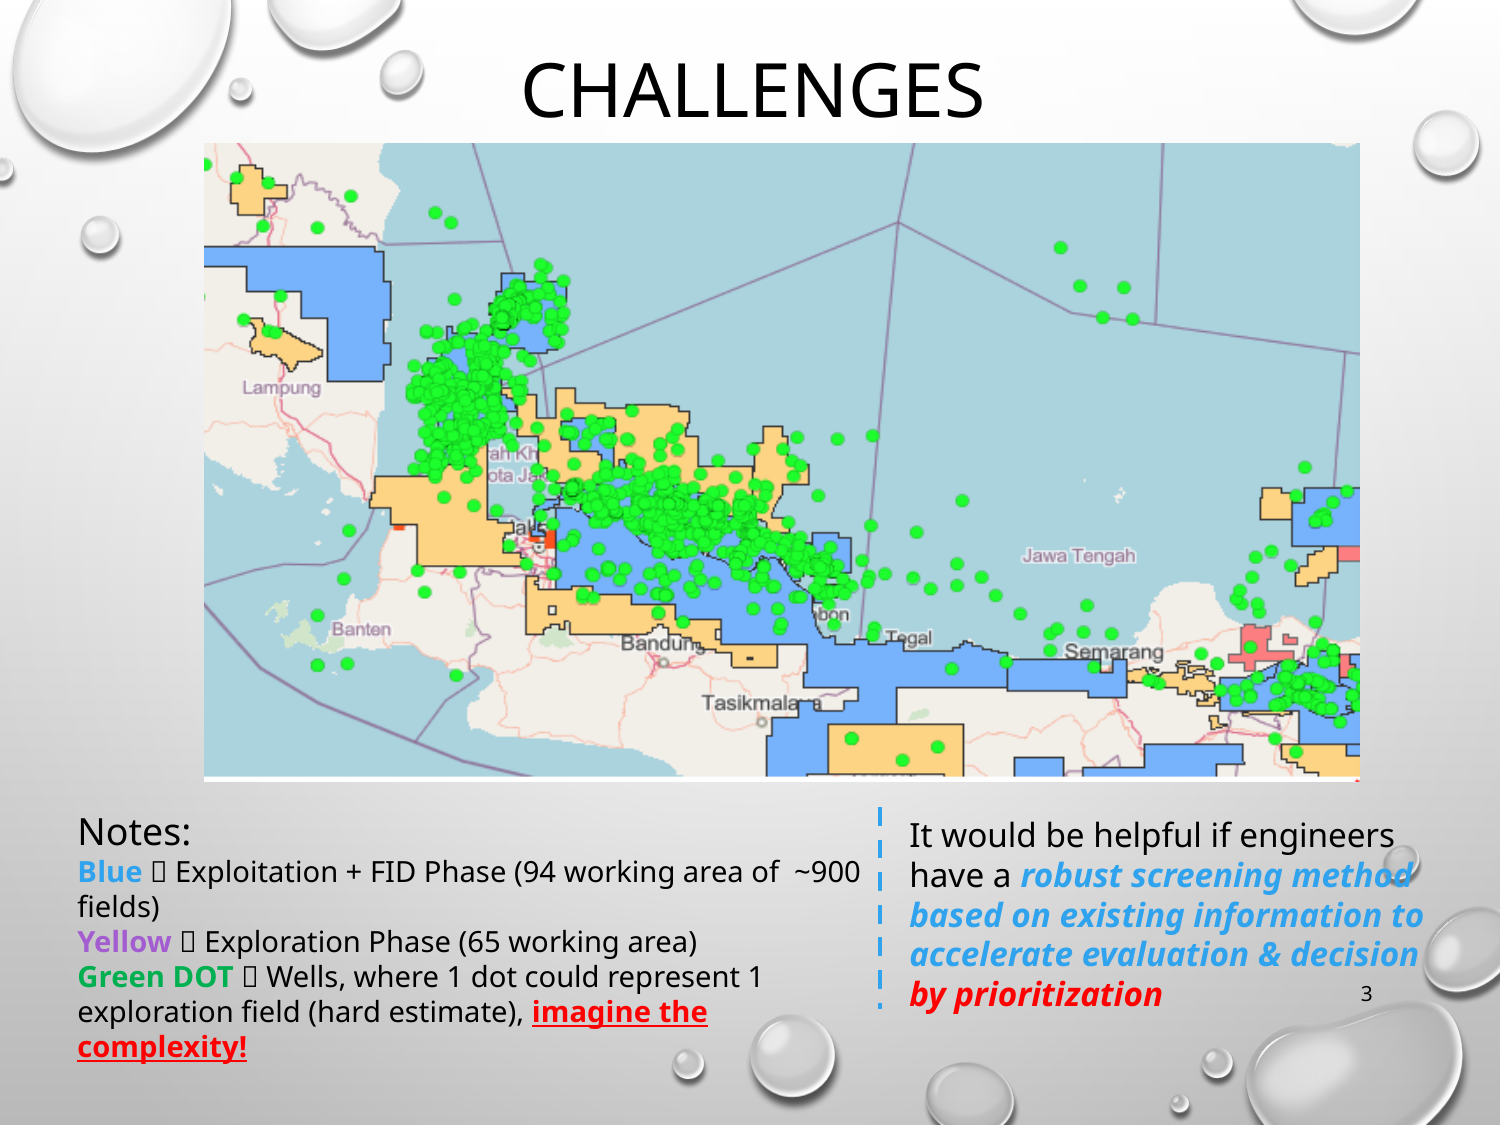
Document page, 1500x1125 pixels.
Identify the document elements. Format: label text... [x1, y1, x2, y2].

slide_number 3 [1293, 1021, 1388, 1025]
text_box It would be helpful if engineers have a robust screening method based on existing information to accelerate evaluation & decision by prioritization [894, 806, 1459, 1021]
picture [0, 0, 1500, 1125]
text_box Challenges [165, 0, 1341, 188]
text_box Notes: Blue  Exploitation + FID Phase (94 working area of ~900 fields) Yellow  Exploration Phase (65 working area) Green DOT  Wells, where 1 dot could represent 1 exploration field (hard estimate), imagine the complexity! [62, 800, 895, 1071]
